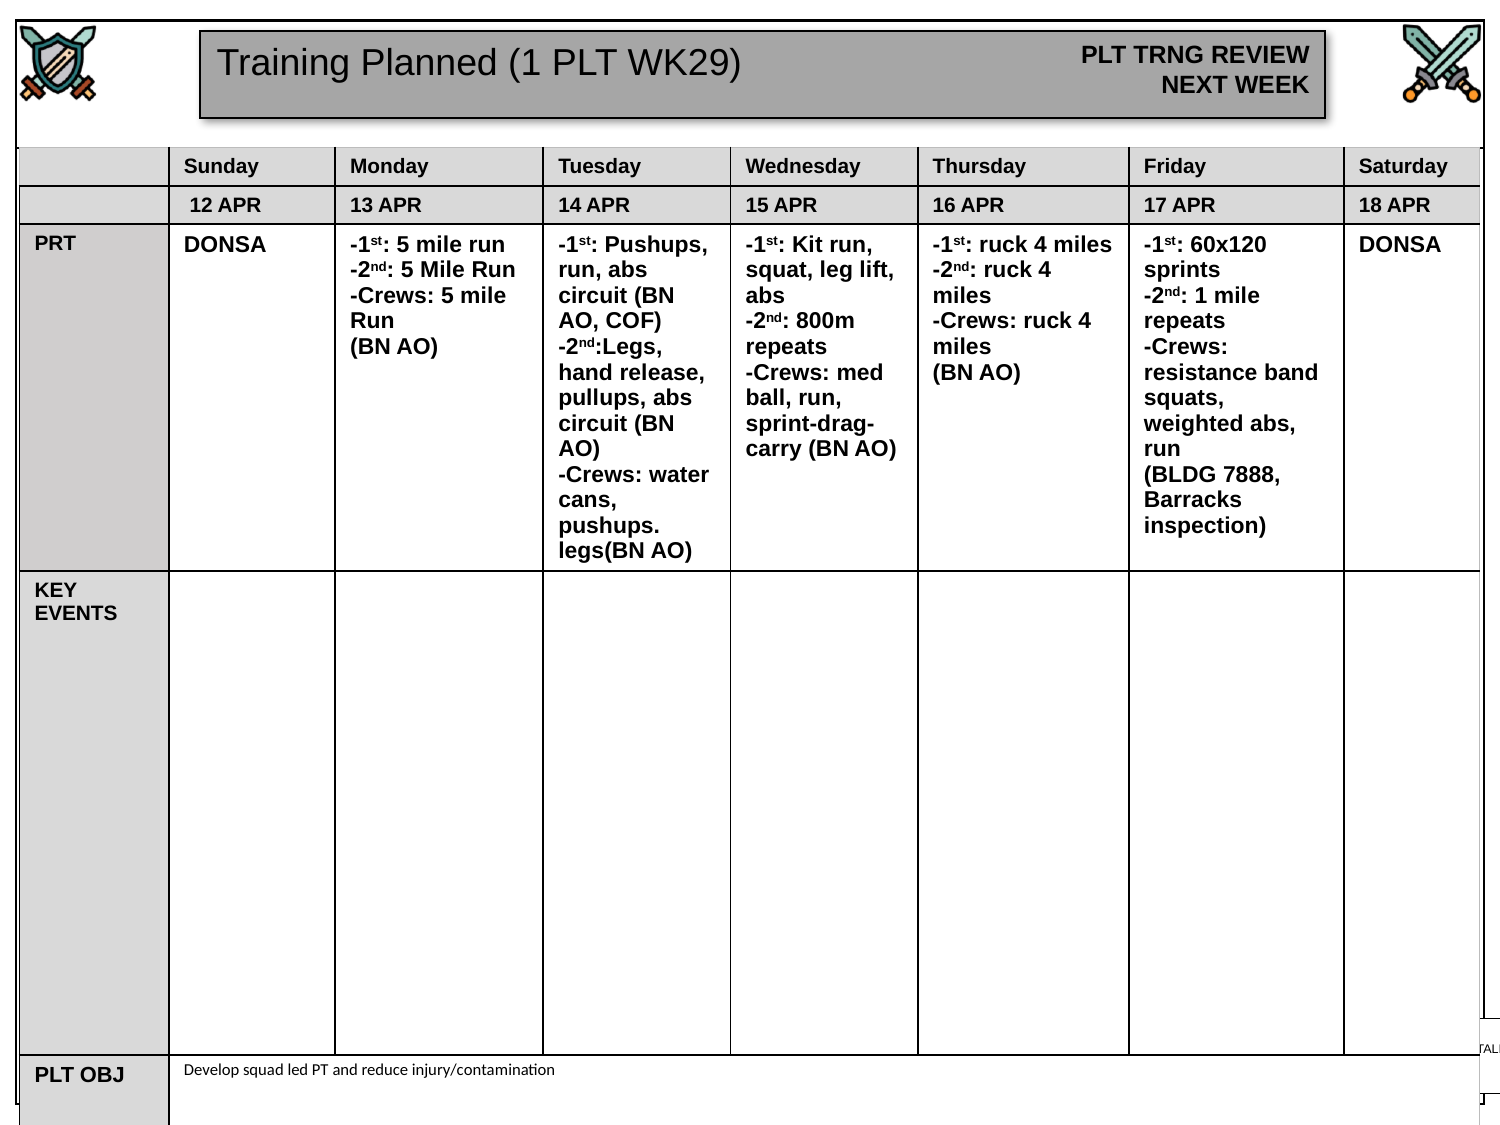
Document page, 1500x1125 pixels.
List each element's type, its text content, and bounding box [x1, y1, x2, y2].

table_header [20, 148, 168, 185]
table_cell PRT [20, 225, 168, 570]
table_header Tuesday [544, 148, 730, 185]
table_cell [544, 572, 730, 1054]
table_cell [1130, 572, 1343, 1054]
table_header Wednesday [731, 148, 917, 185]
text_box Training Planned (1 PLT WK29) [201, 30, 758, 91]
table_cell -1st: 60x120 sprints -2nd: 1 mile repeats -Crews: resistance band squats, weighted abs, run (BLDG 7888, Barracks inspection) [1130, 225, 1343, 570]
table_cell -1st: Kit run, squat, leg lift, abs -2nd: 800m repeats -Crews: med ball, run, sprint-drag-carry (BN AO) [731, 225, 917, 570]
table_header Monday [336, 148, 542, 185]
table_cell [919, 572, 1128, 1054]
table_cell 17 APR [1130, 187, 1343, 223]
table_cell DONSA [1345, 225, 1479, 570]
table_header Thursday [919, 148, 1128, 185]
table_cell [1345, 572, 1479, 1054]
table_cell 18 APR [1345, 187, 1479, 223]
table_cell 14 APR [544, 187, 730, 223]
table_cell [170, 572, 334, 1054]
table_cell 13 APR [336, 187, 542, 223]
table_cell -1st: Pushups, run, abs circuit (BN AO, COF) -2nd:Legs, hand release, pullups, abs circuit (BN AO) -Crews: water cans, pushups. legs(BN AO) [544, 225, 730, 570]
table_cell Develop squad led PT and reduce injury/contamination [170, 1056, 1479, 1125]
table_cell [336, 572, 542, 1054]
table_cell -1st: ruck 4 miles -2nd: ruck 4 miles -Crews: ruck 4 miles (BN AO) [919, 225, 1128, 570]
table_cell 12 APR [170, 187, 334, 223]
table_cell DONSA [170, 225, 334, 570]
table_cell -1st: 5 mile run -2nd: 5 Mile Run -Crews: 5 mile Run (BN AO) [336, 225, 542, 570]
table_header Saturday [1345, 148, 1479, 185]
table_cell [731, 572, 917, 1054]
table_header Sunday [170, 148, 334, 185]
picture [1399, 20, 1484, 107]
table_cell PLT OBJ [20, 1056, 168, 1125]
picture [15, 20, 100, 105]
table_cell 16 APR [919, 187, 1128, 223]
table_cell KEY EVENTS [20, 572, 168, 1054]
table_header Friday [1130, 148, 1343, 185]
table_cell [20, 187, 168, 223]
table_cell 15 APR [731, 187, 917, 223]
